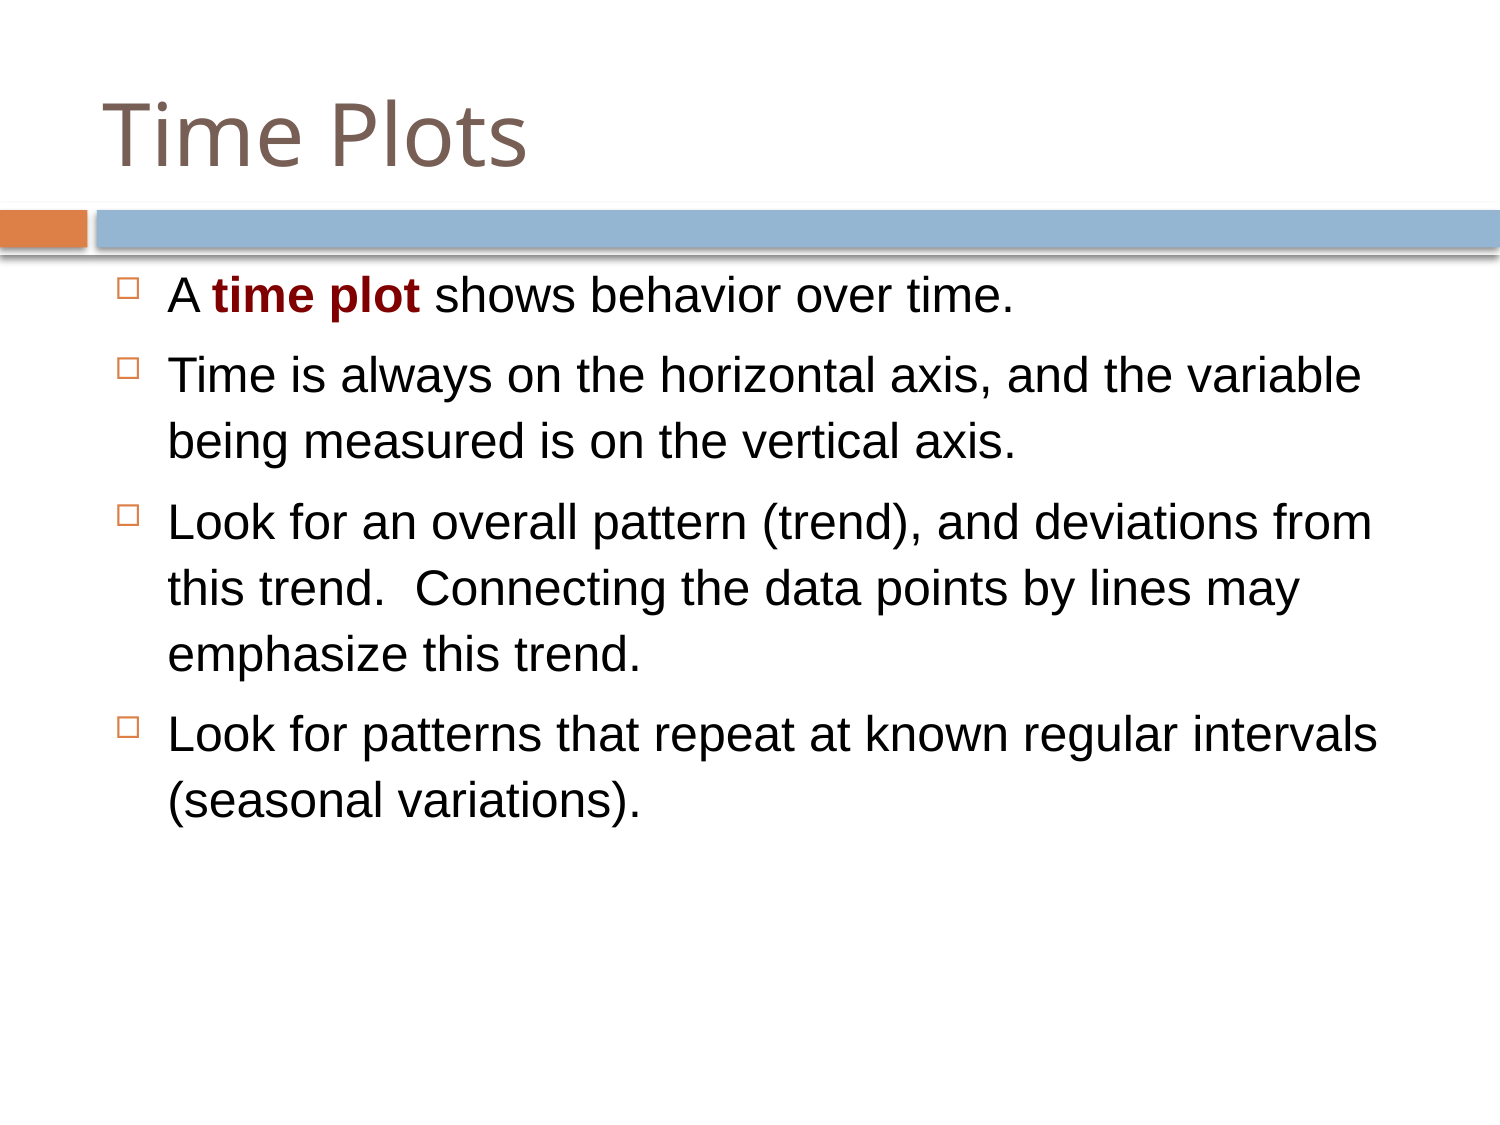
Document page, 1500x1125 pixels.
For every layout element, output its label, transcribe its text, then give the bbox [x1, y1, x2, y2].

text_box Time Plots [87, 24, 1500, 238]
list A time plot shows behavior over time. Time is always on the horizontal axis, and the variable being measured is on the vertical axis. Look for an overall pattern (trend), and deviations from this trend. Connecting the data points by lines may emphasize this trend. Look for patterns that repeat at known regular intervals (seasonal variations). [99, 248, 1438, 865]
